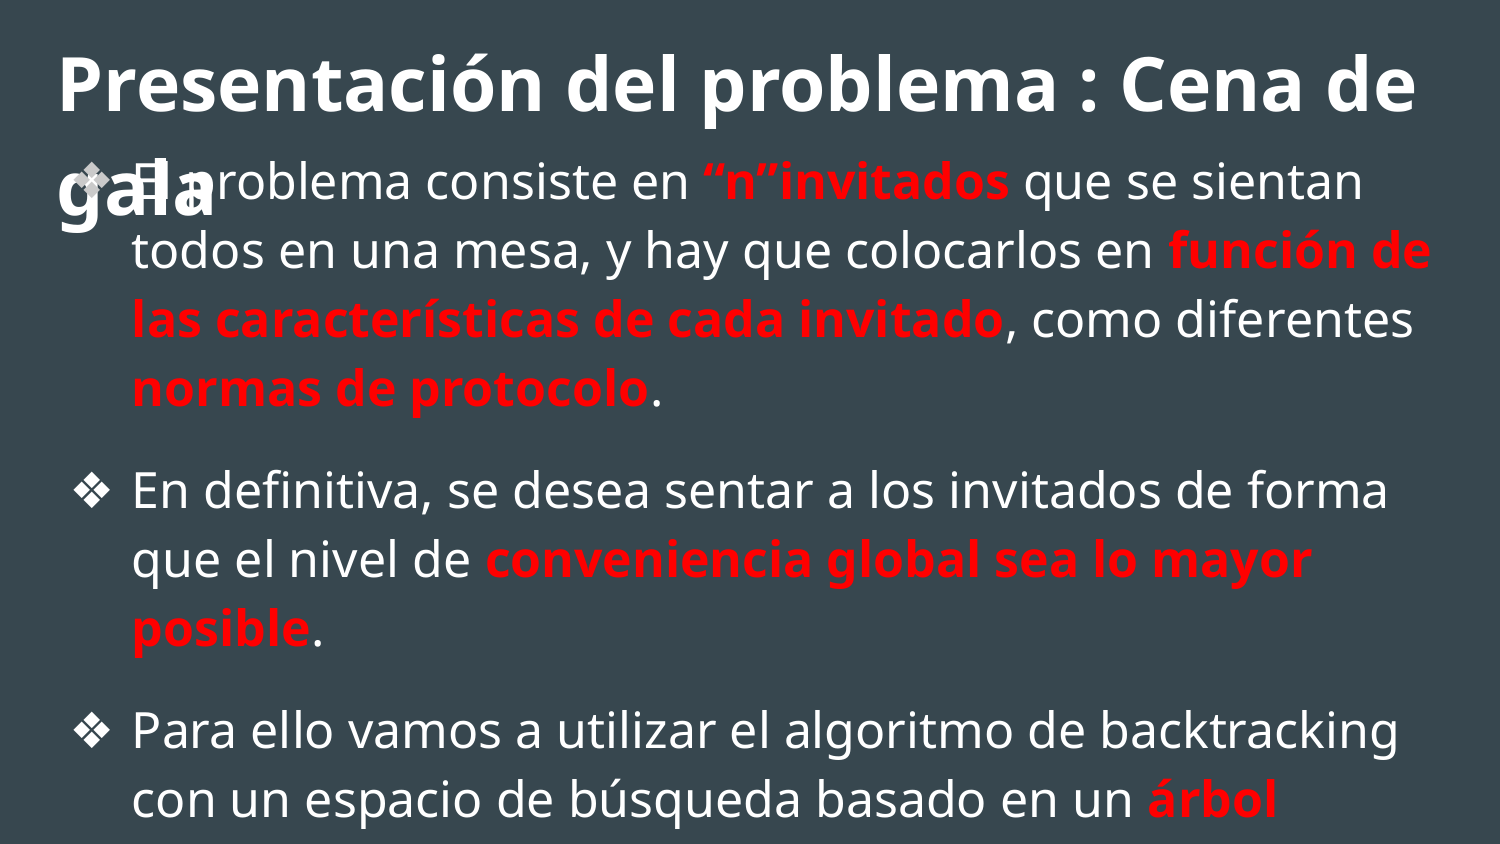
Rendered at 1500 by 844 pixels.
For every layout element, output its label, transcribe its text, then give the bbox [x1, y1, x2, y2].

title Presentación del problema : Cena de gala [41, 8, 1440, 103]
list El problema consiste en “n”invitados que se sientan todos en una mesa, y hay que colocarlos en función de las características de cada invitado, como diferentes normas de protocolo. En definitiva, se desea sentar a los invitados de forma que el nivel de conveniencia global sea lo mayor posible. Para ello vamos a utilizar el algoritmo de backtracking con un espacio de búsqueda basado en un árbol permutacional. [41, 125, 1449, 831]
